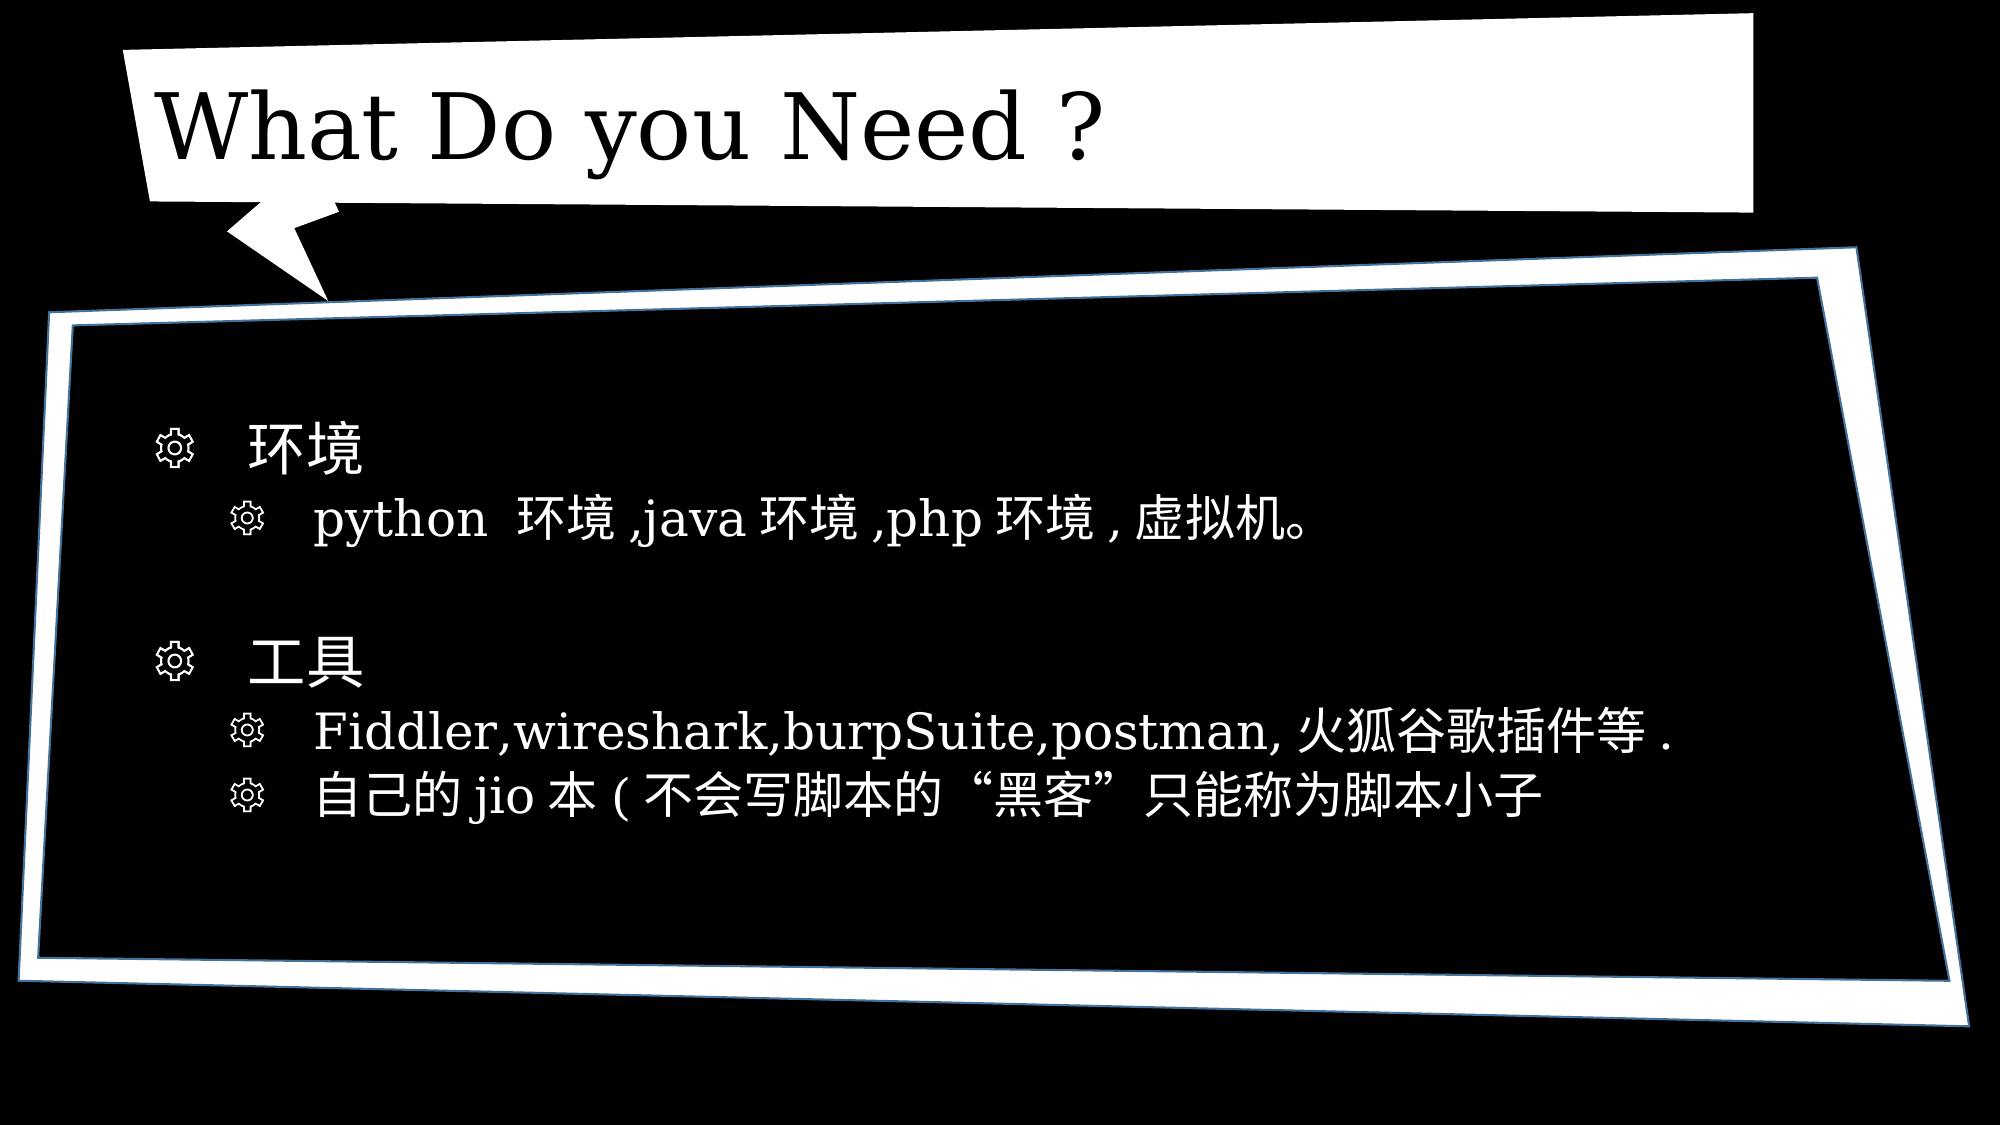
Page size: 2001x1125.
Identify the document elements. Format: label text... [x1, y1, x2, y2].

list 环境 python 环境,java环境,php环境,虚拟机。 工具 Fiddler,wireshark,burpSuite,postman,火狐谷歌插件等. 自己的jio本(不会写脚本的“黑客”只能称为脚本小子 [139, 412, 1799, 1066]
picture [229, 777, 265, 813]
picture [229, 712, 265, 748]
picture [229, 500, 265, 536]
picture [154, 640, 195, 682]
title What Do you Need ? [139, 42, 1850, 218]
picture [154, 427, 195, 469]
